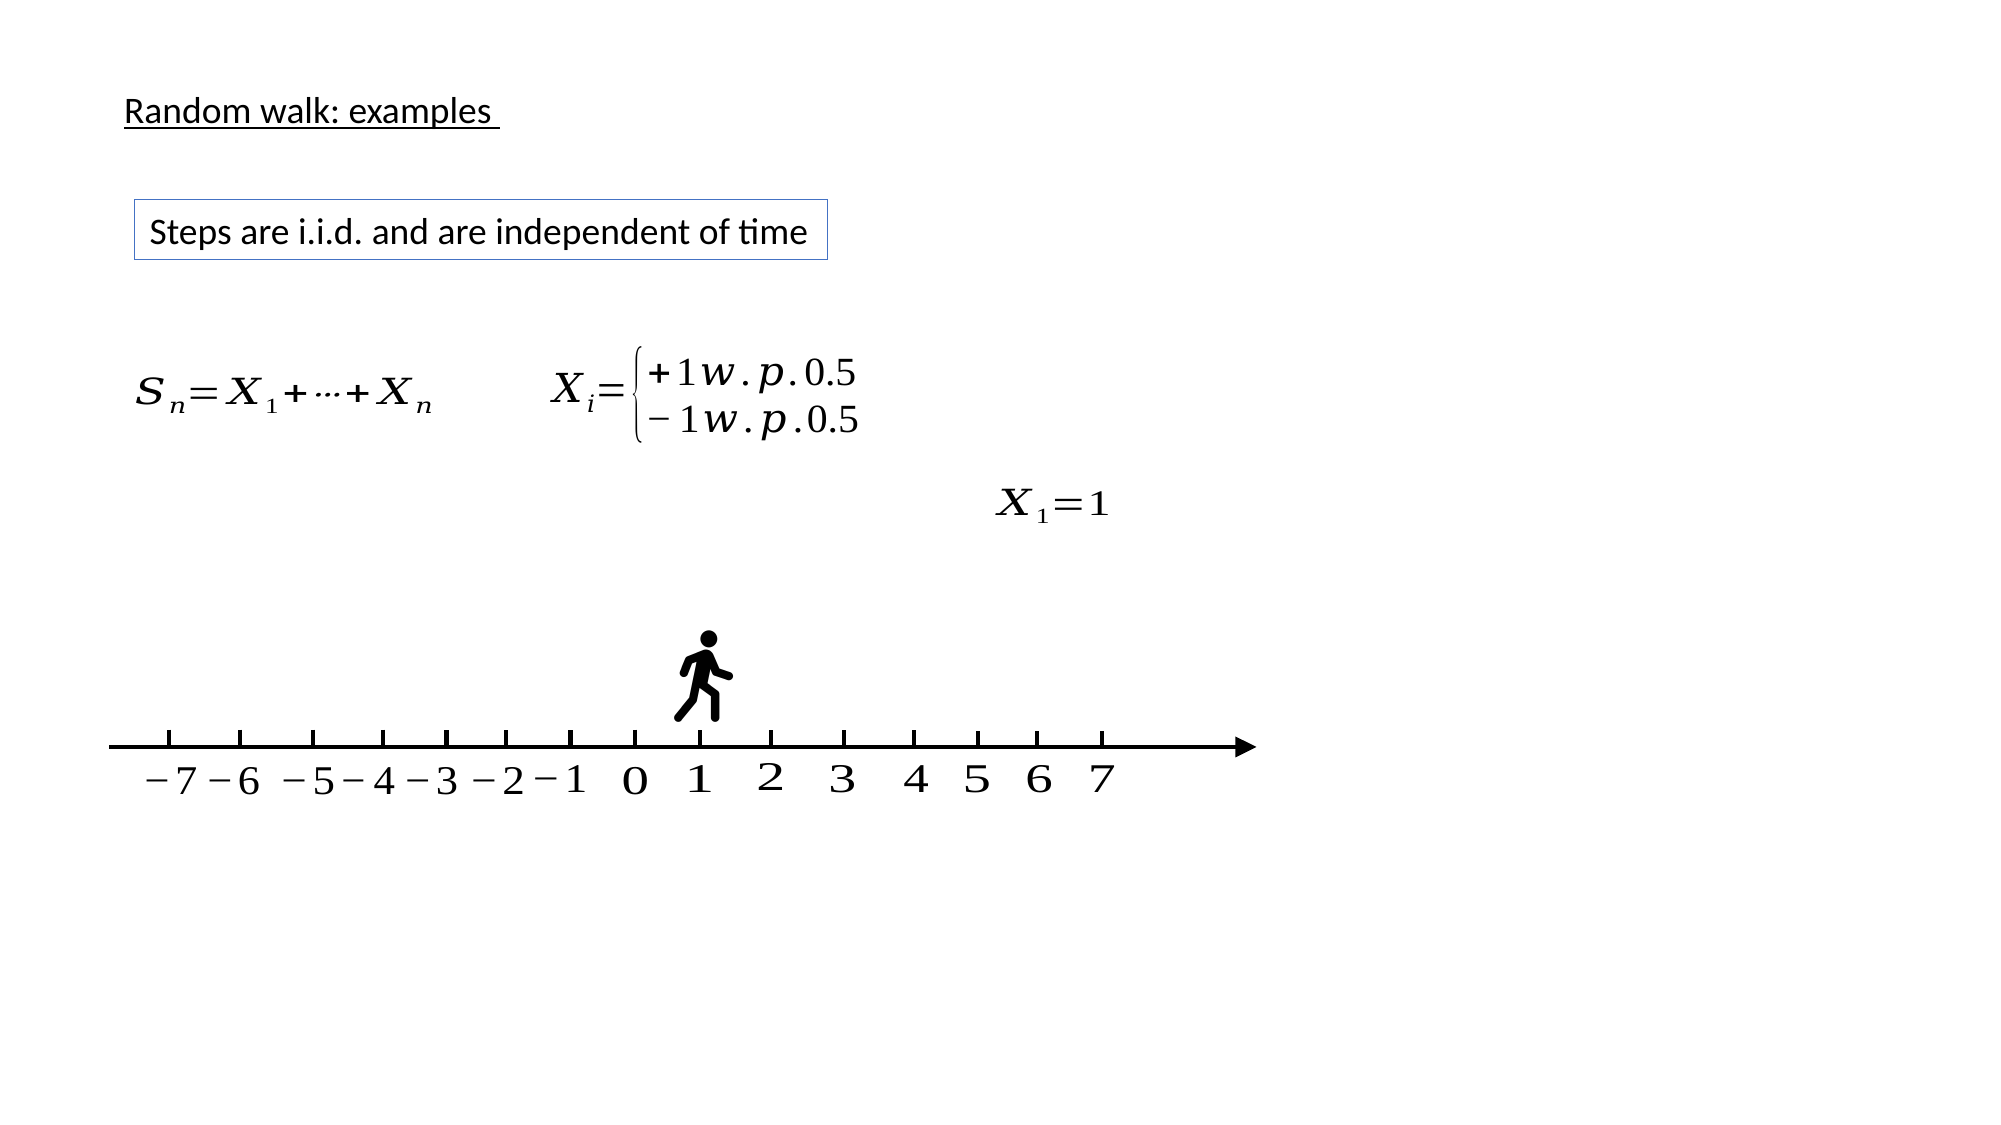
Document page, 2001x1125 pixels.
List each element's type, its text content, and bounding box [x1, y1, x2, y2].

picture [653, 625, 754, 727]
text_box Steps are i.i.d. and are independent of time [134, 199, 828, 260]
text_box Random walk: examples [109, 79, 579, 139]
